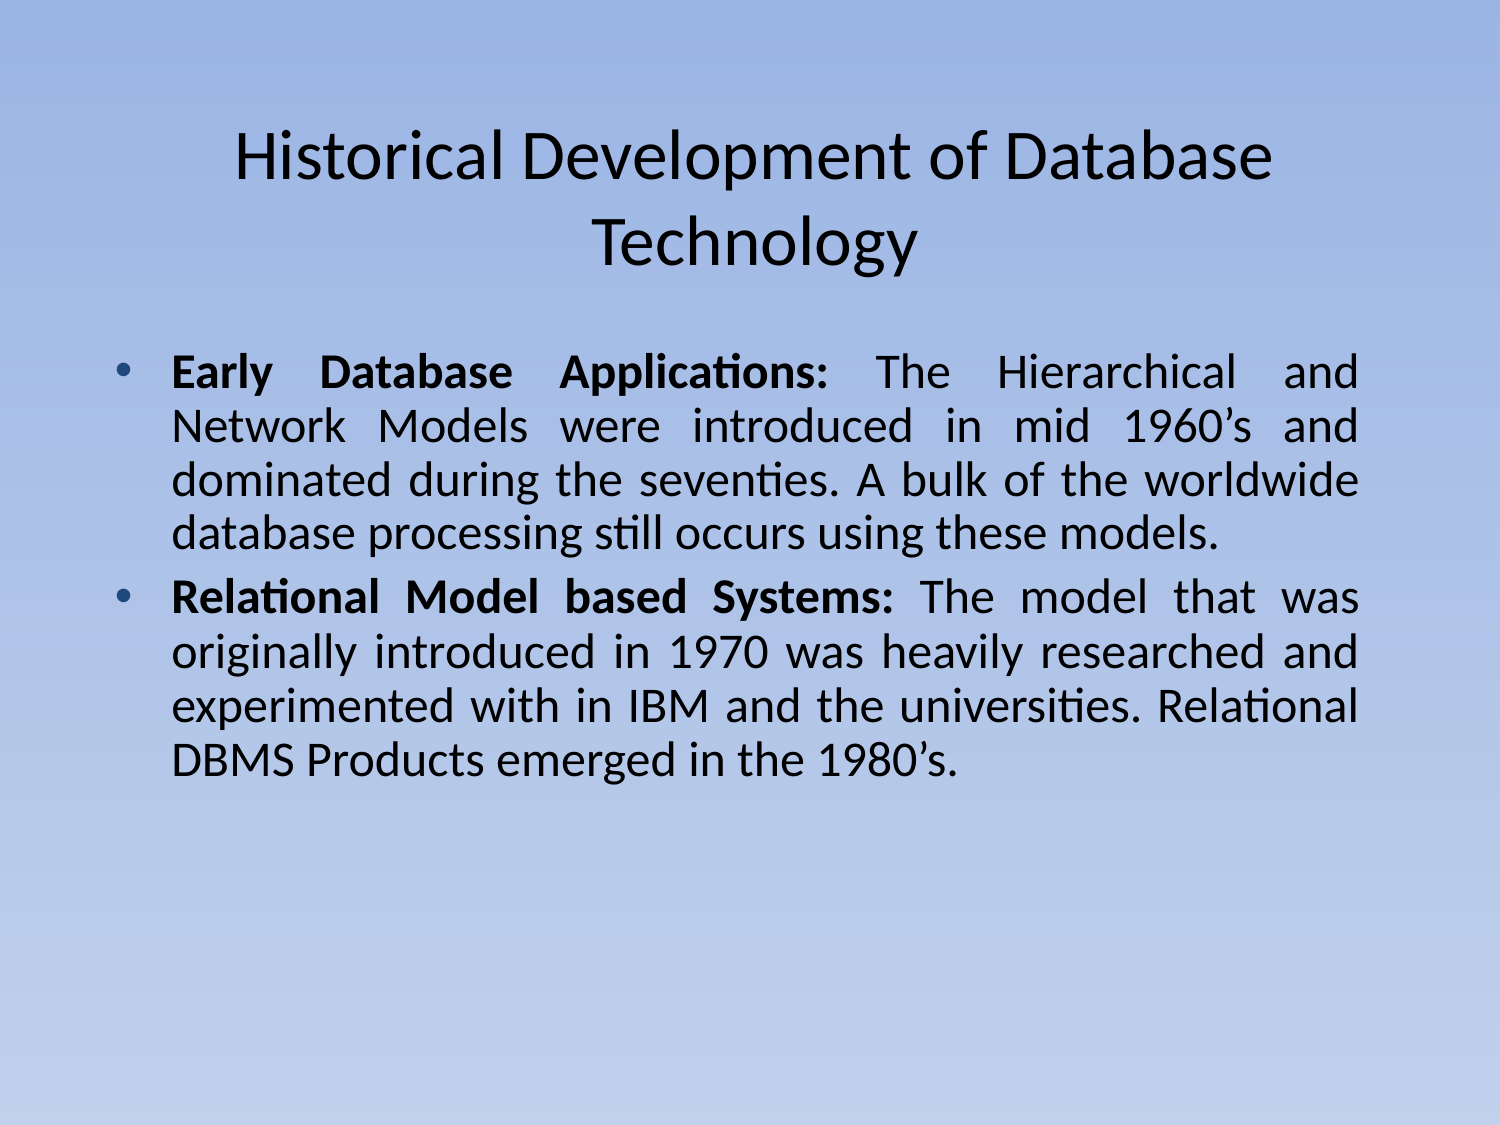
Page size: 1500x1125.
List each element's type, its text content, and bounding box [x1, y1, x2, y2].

list Early Database Applications: The Hierarchical and Network Models were introduced in mid 1960’s and dominated during the seventies. A bulk of the worldwide database processing still occurs using these models. Relational Model based Systems: The model that was originally introduced in 1970 was heavily researched and experimented with in IBM and the universities. Relational DBMS Products emerged in the 1980’s. [99, 337, 1375, 1013]
title Historical Development of Database Technology [112, 99, 1398, 288]
